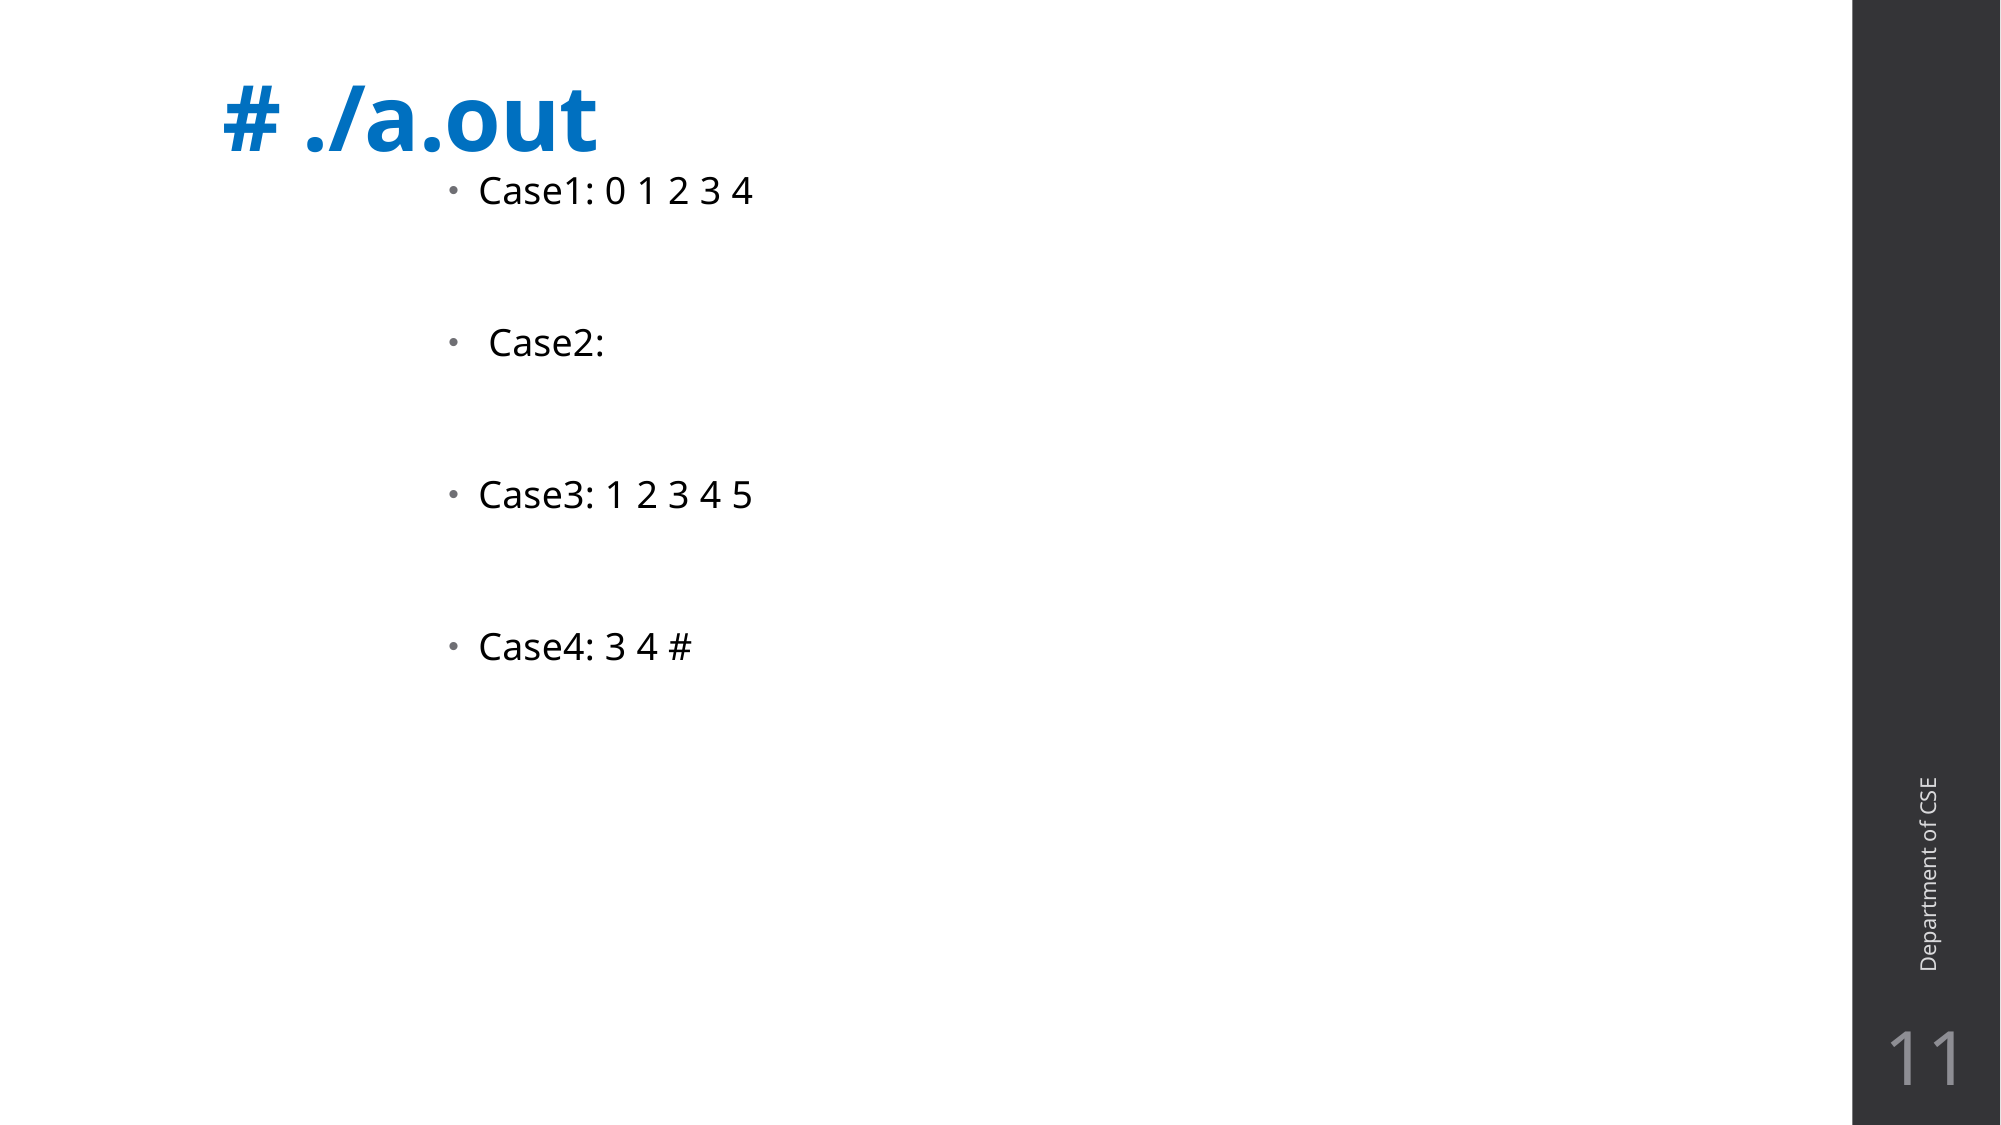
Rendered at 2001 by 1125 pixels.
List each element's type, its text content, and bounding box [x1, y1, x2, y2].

footer Department of CSE [1897, 400, 1958, 988]
title # ./a.out [206, 60, 1797, 278]
list Case1: 0 1 2 3 4 Case2: Case3: 1 2 3 4 5 Case4: 3 4 # [433, 162, 1284, 913]
slide_number 11 [1852, 1012, 2000, 1110]
